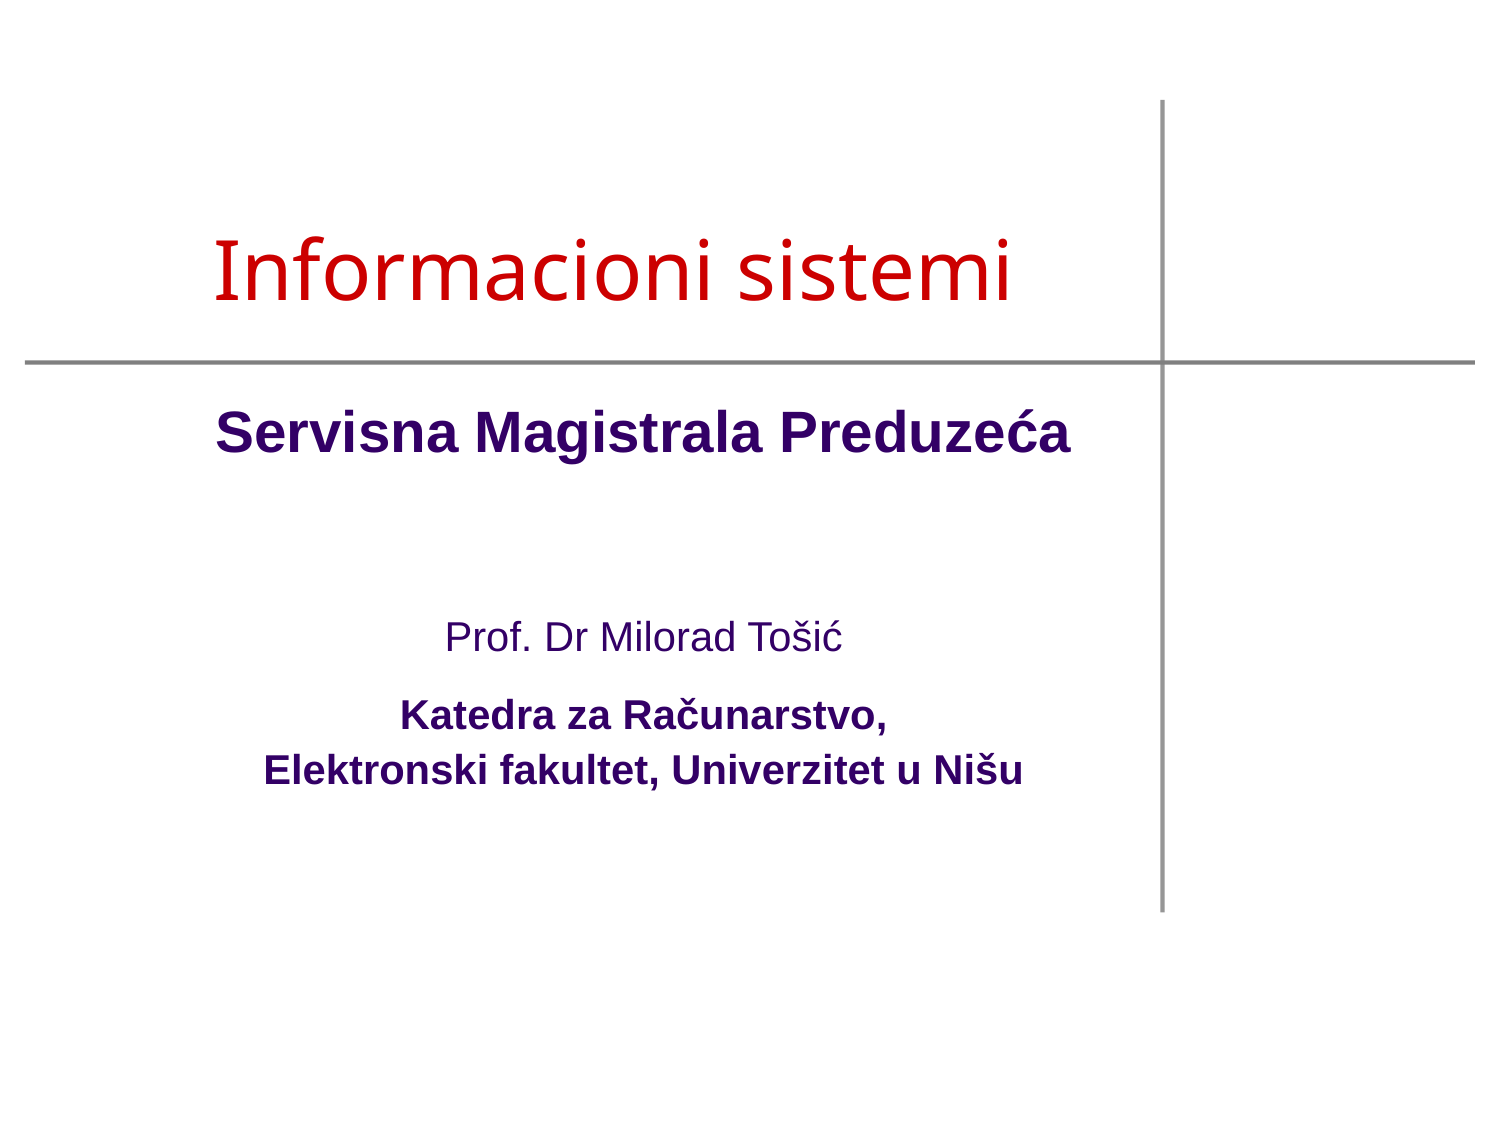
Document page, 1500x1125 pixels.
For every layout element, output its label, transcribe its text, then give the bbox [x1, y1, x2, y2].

subtitle Servisna Magistrala Preduzeća Prof. Dr Milorad Tošić Katedra za Računarstvo, Elektronski fakultet, Univerzitet u Nišu [124, 399, 1163, 926]
title Informacioni sistemi [87, 174, 1163, 326]
